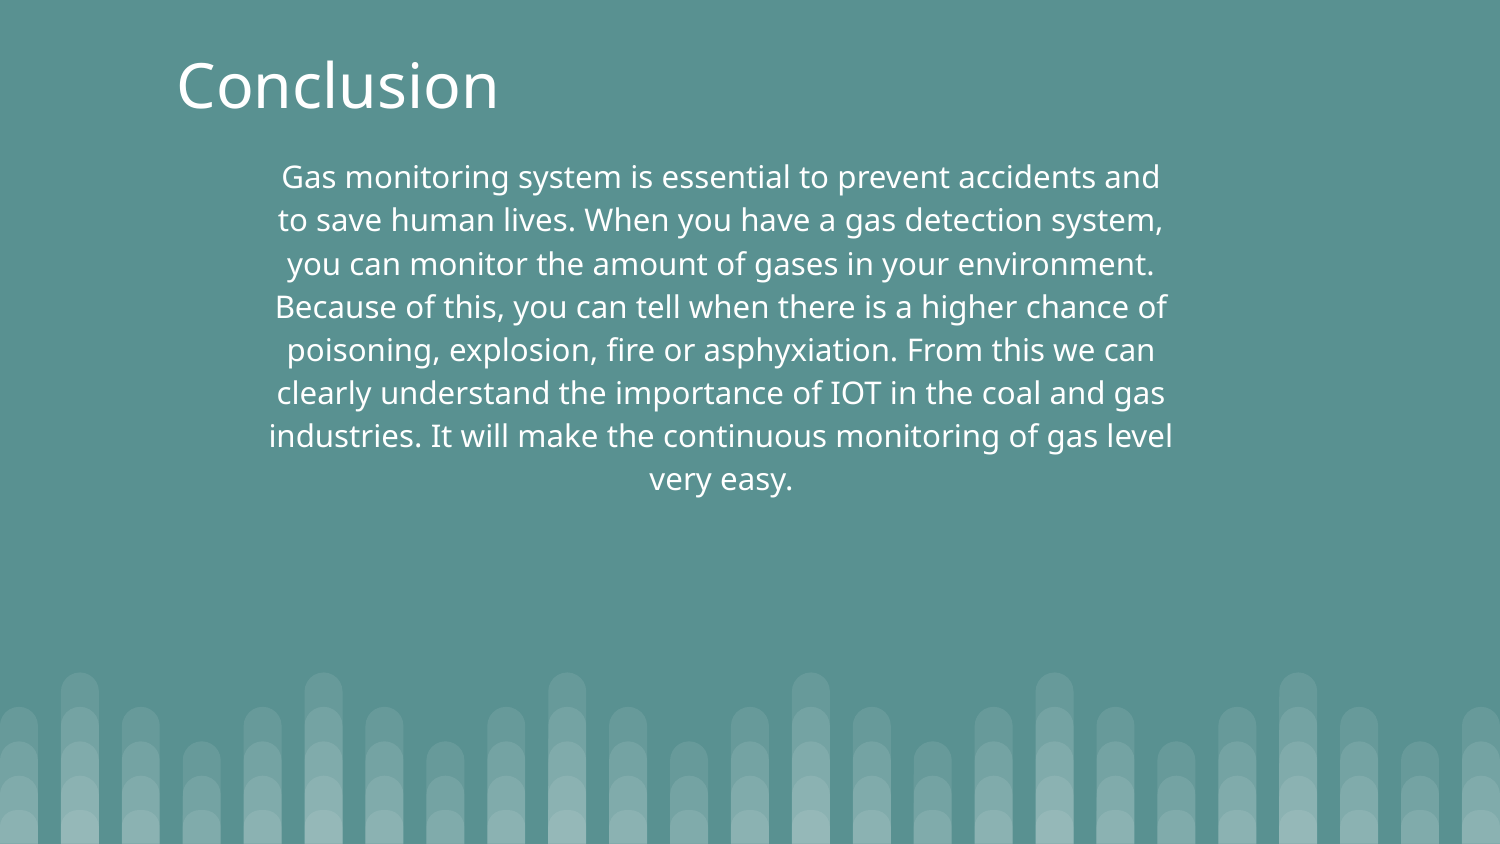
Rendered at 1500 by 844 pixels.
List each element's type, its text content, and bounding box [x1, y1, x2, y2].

list Conclusion [161, 20, 1207, 203]
text_box Gas monitoring system is essential to prevent accidents and to save human lives. When you have a gas detection system, you can monitor the amount of gases in your environment. Because of this, you can tell when there is a higher chance of poisoning, explosion, fire or asphyxiation. From this we can clearly understand the importance of IOT in the coal and gas industries. It will make the continuous monitoring of gas level very easy. [175, 137, 1193, 650]
